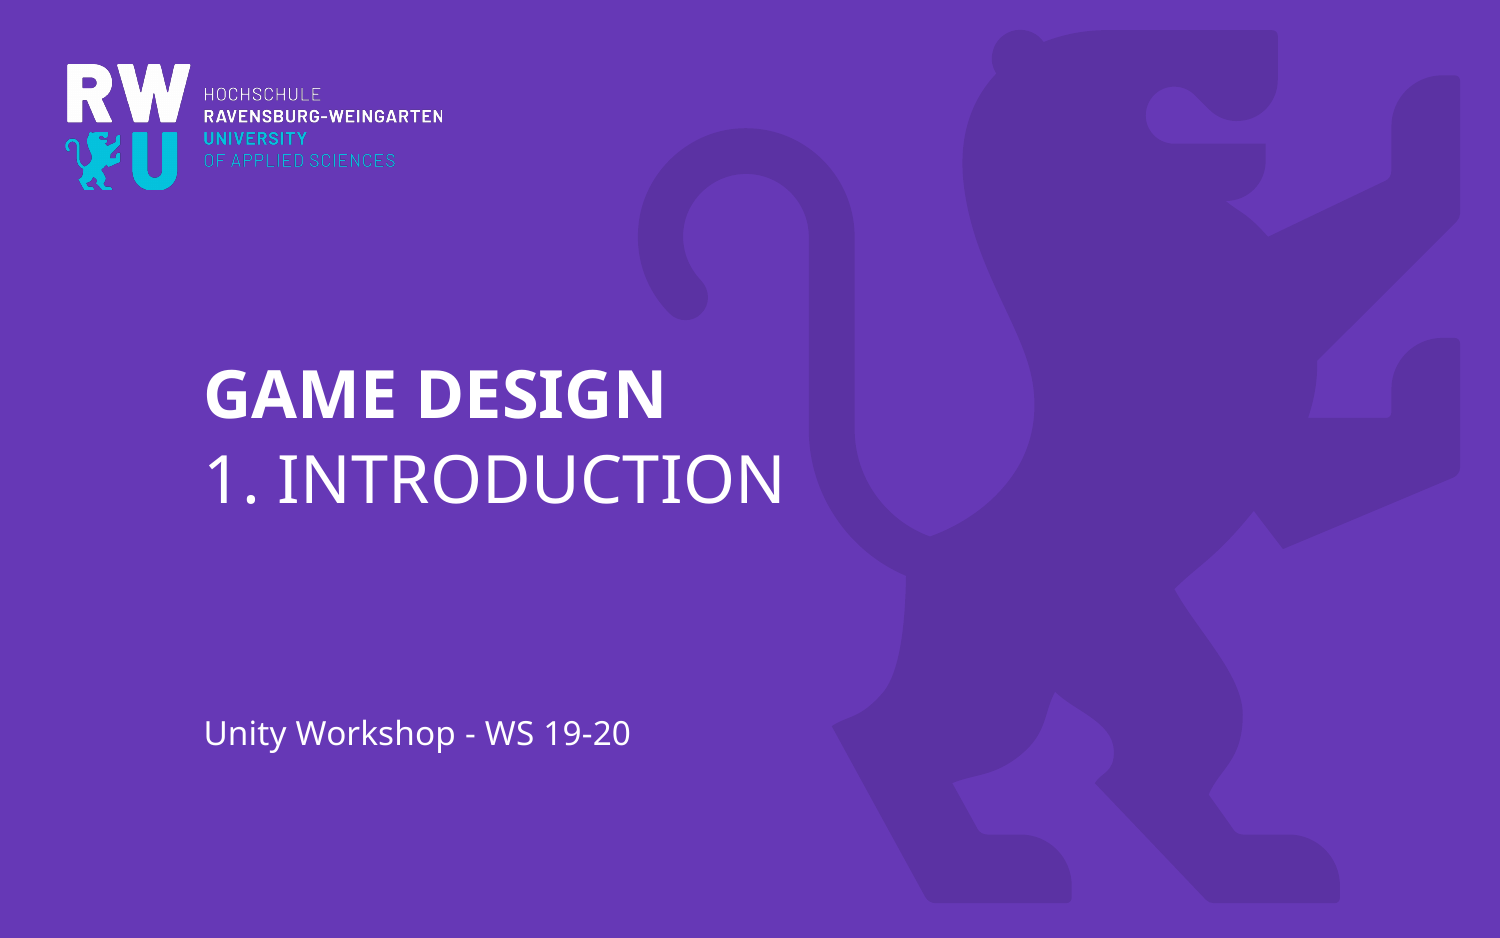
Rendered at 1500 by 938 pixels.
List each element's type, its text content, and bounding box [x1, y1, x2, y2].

list 1. Introduction [203, 449, 1329, 589]
title Game Design [203, 299, 1329, 434]
subtitle Unity Workshop - WS 19-20 [203, 708, 1329, 852]
